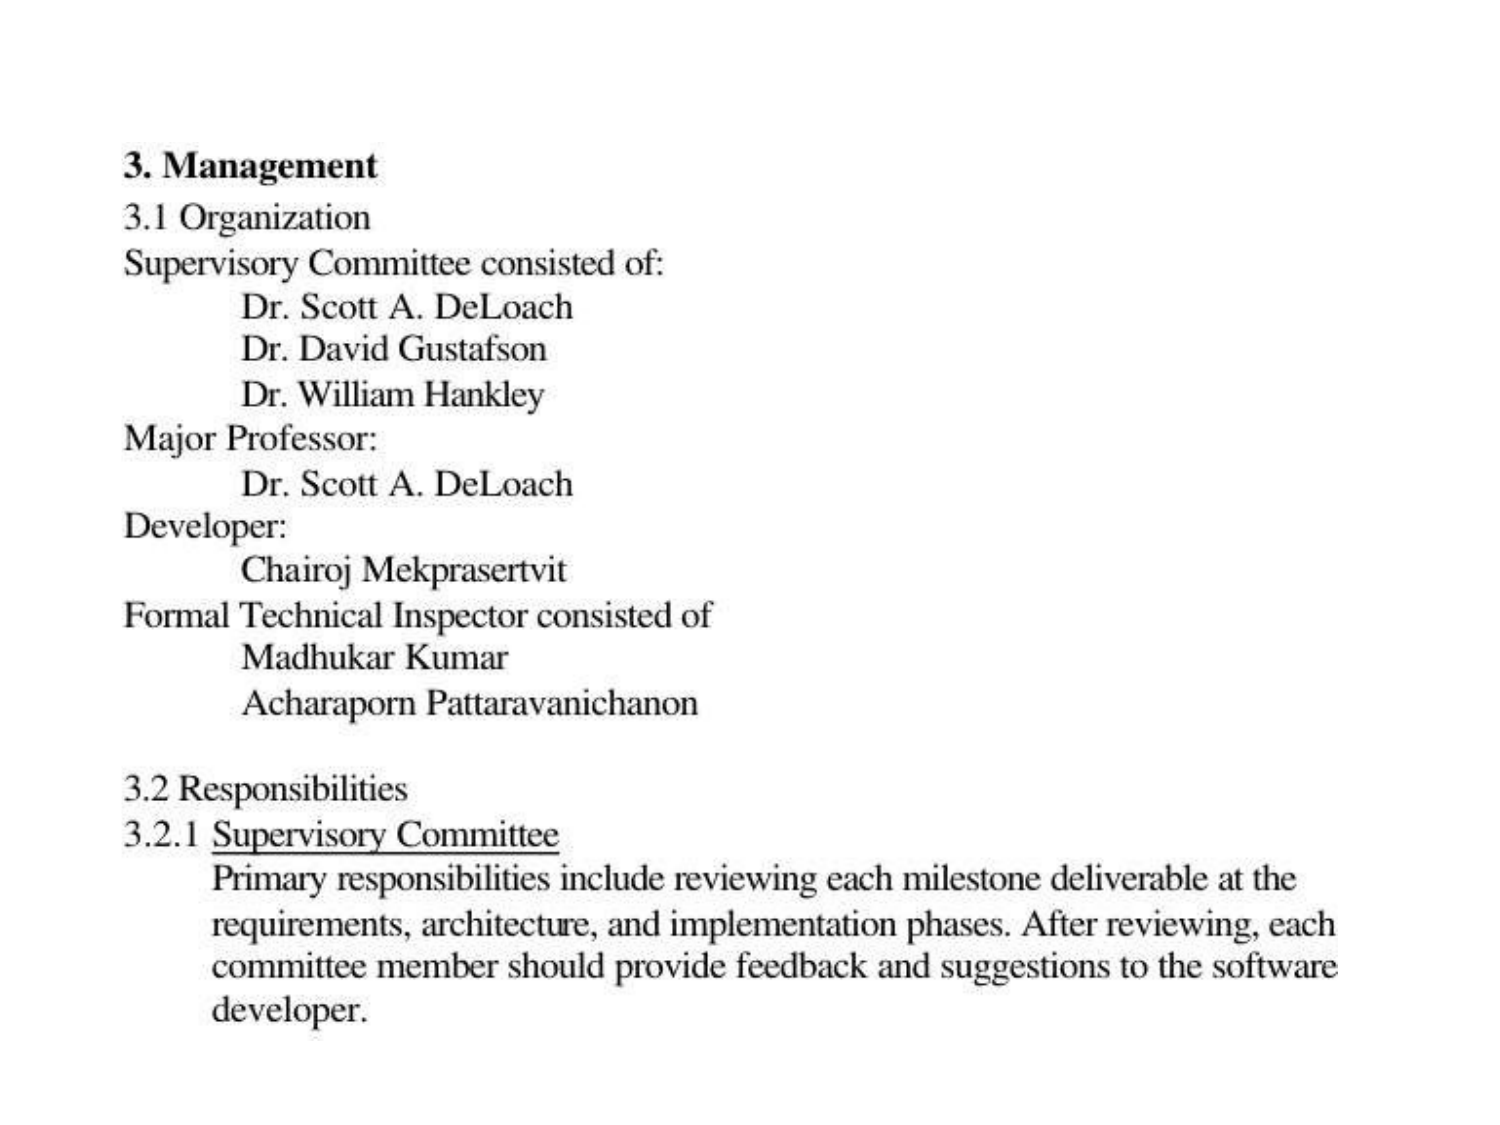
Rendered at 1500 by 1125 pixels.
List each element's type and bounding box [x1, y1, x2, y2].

text_box [121, 142, 1338, 1041]
